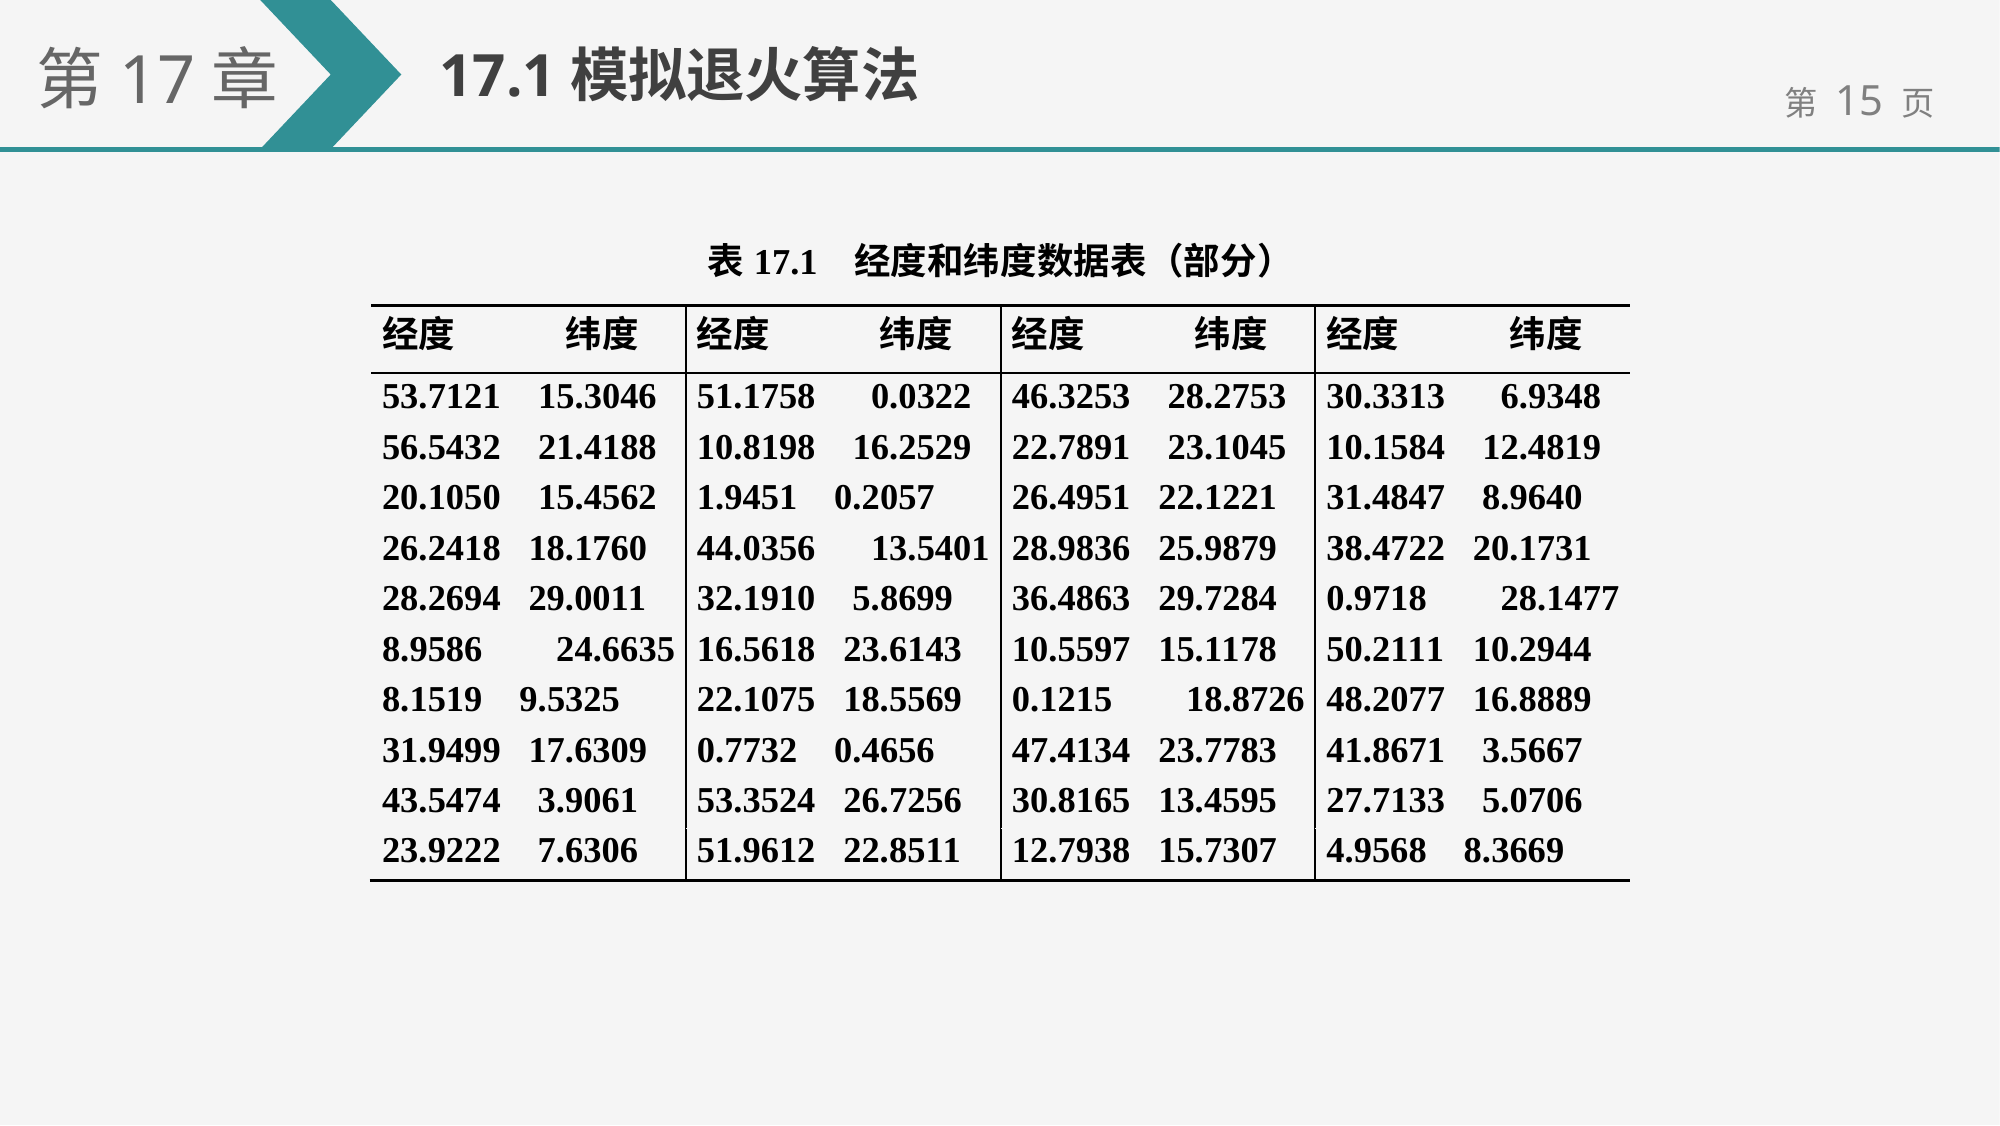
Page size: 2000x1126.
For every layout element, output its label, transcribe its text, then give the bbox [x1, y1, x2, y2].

text_box 第17章 [21, 29, 294, 125]
text_box [258, 0, 403, 148]
text_box 17.1模拟退火算法 [424, 31, 1366, 116]
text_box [74, 218, 1923, 913]
